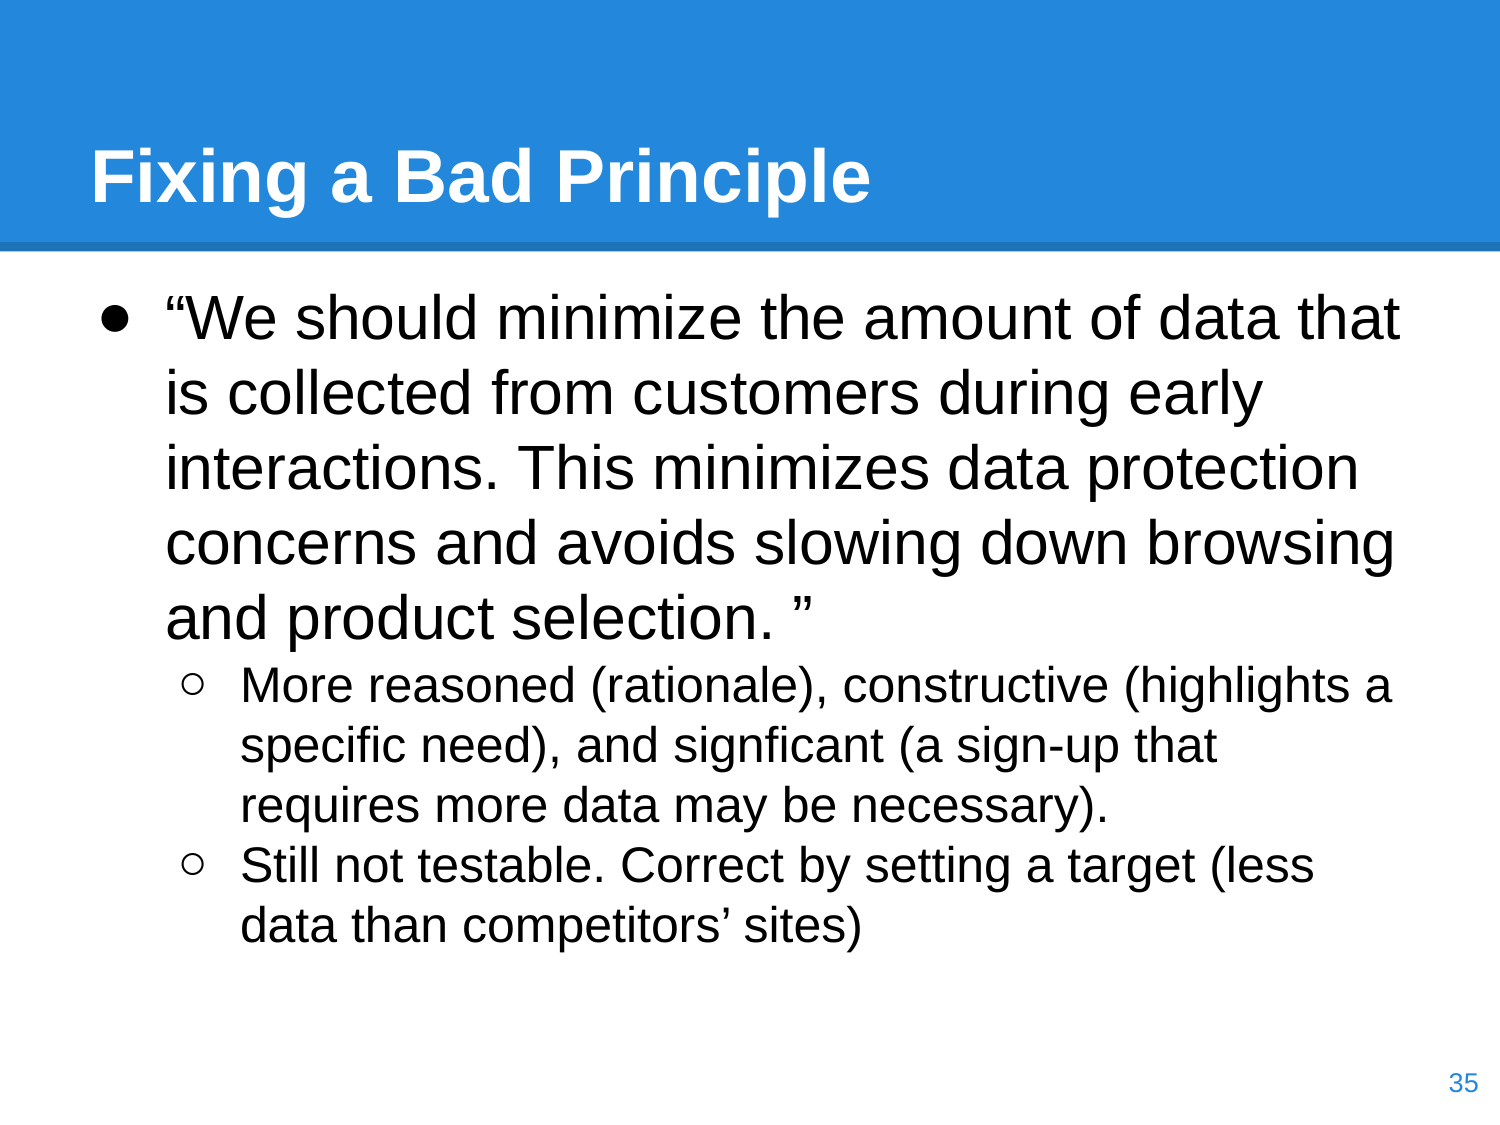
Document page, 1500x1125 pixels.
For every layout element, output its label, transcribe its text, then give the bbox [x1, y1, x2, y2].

title Fixing a Bad Principle [75, 45, 1425, 233]
slide_number ‹#› [1403, 1038, 1494, 1125]
list “We should minimize the amount of data that is collected from customers during early interactions. This minimizes data protection concerns and avoids slowing down browsing and product selection. ” More reasoned (rationale), constructive (highlights a specific need), and signficant (a sign-up that requires more data may be necessary). Still not testable. Correct by setting a target (less data than competitors’ sites) [75, 262, 1425, 1078]
